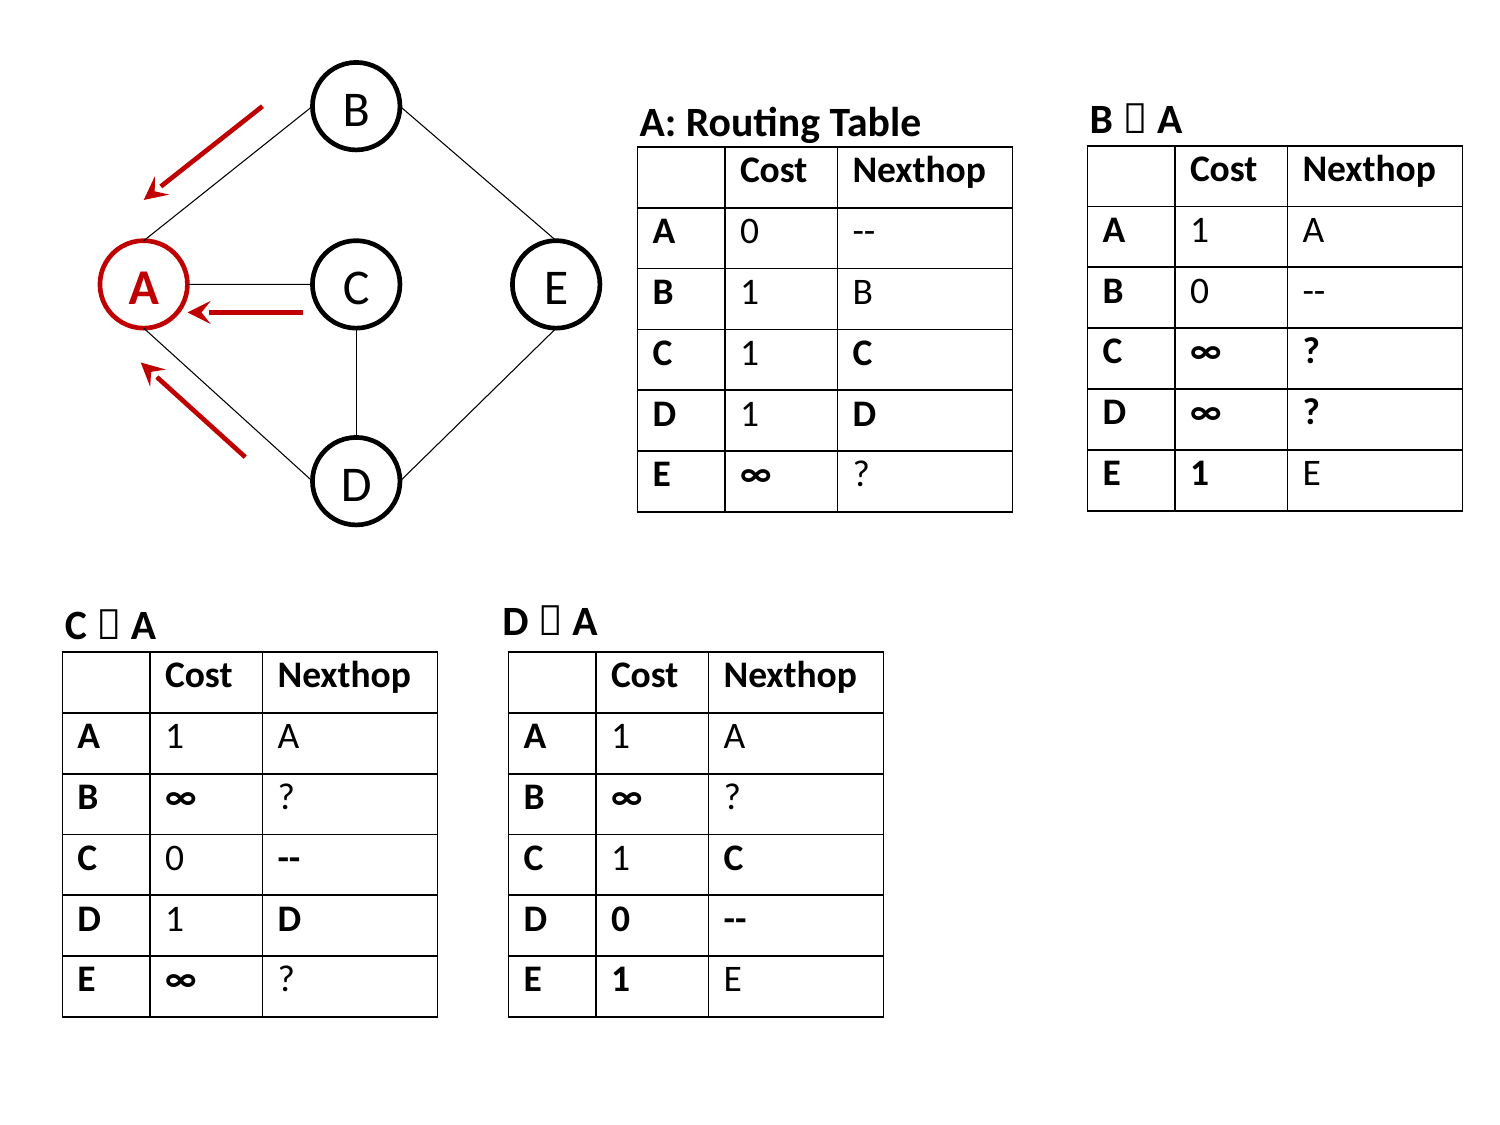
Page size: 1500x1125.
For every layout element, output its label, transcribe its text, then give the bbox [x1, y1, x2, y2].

table_cell ∞ [151, 775, 262, 834]
table_header Cost [726, 153, 837, 207]
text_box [140, 362, 246, 458]
table_cell 0 [726, 209, 837, 268]
table_header [638, 153, 724, 207]
table_cell B [509, 775, 595, 834]
table_cell D [638, 391, 724, 450]
table_cell C [638, 330, 724, 389]
table_cell D [509, 896, 595, 955]
table_header Nexthop [838, 148, 1012, 207]
table_cell ∞ [151, 957, 262, 1016]
table_cell C [509, 835, 595, 894]
table_cell B [838, 269, 1012, 329]
table_cell 1 [726, 269, 837, 329]
table_cell E [709, 957, 883, 1016]
table_cell C [1088, 329, 1174, 388]
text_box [143, 106, 313, 241]
table_cell D [63, 896, 149, 955]
table_cell 1 [1176, 451, 1287, 510]
table_cell C [838, 330, 1012, 389]
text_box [399, 106, 557, 241]
table_cell 1 [151, 896, 262, 955]
table_cell ? [263, 775, 437, 834]
table_cell A [63, 714, 149, 773]
text_box D [311, 436, 401, 526]
table_cell -- [263, 835, 437, 894]
table_cell ? [1288, 390, 1462, 449]
table_header Cost [151, 653, 262, 712]
table_cell 1 [597, 714, 708, 773]
table_cell E [63, 957, 149, 1016]
table_cell E [638, 452, 724, 511]
table_cell A [263, 714, 437, 773]
table_cell 1 [597, 957, 708, 1016]
table_cell ? [709, 775, 883, 834]
table_cell ∞ [597, 775, 708, 834]
table_cell 1 [726, 330, 837, 389]
text_box C  A [50, 590, 388, 656]
table_cell B [1088, 268, 1174, 327]
table_header [1088, 147, 1174, 206]
table_cell A [509, 714, 595, 773]
table_header Nexthop [1288, 147, 1462, 206]
text_box B  A [1074, 84, 1413, 150]
table_cell 1 [151, 714, 262, 773]
table_cell 0 [597, 896, 708, 955]
table_cell 1 [597, 835, 708, 894]
table_cell A [709, 714, 883, 773]
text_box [399, 328, 557, 482]
text_box E [511, 239, 601, 330]
table_cell -- [1288, 268, 1462, 327]
text_box A: Routing Table [624, 87, 963, 153]
table_cell ? [1288, 329, 1462, 388]
table_cell C [709, 835, 883, 894]
table_header Nexthop [709, 653, 883, 712]
table_cell A [1088, 207, 1174, 266]
table_cell D [263, 896, 437, 955]
table_cell B [63, 775, 149, 834]
table_cell E [509, 957, 595, 1016]
table_cell 0 [1176, 268, 1287, 327]
table_cell A [638, 209, 724, 268]
text_box C [311, 239, 402, 330]
table_cell ? [263, 957, 437, 1016]
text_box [143, 106, 263, 200]
table_cell C [63, 835, 149, 894]
table_cell ∞ [726, 452, 837, 511]
table_cell -- [838, 209, 1012, 268]
text_box A [98, 239, 189, 330]
table_cell -- [709, 896, 883, 955]
table_cell ? [838, 452, 1012, 511]
table_header Nexthop [263, 653, 437, 712]
table_cell E [1088, 451, 1174, 510]
table_cell ∞ [1176, 390, 1287, 449]
table_cell D [1088, 390, 1174, 449]
table_cell ∞ [1176, 329, 1287, 388]
table_cell B [638, 269, 724, 329]
table_cell A [1288, 207, 1462, 266]
table_header [509, 653, 595, 712]
table_cell 0 [151, 835, 262, 894]
table_cell 1 [1176, 207, 1287, 266]
table_header Cost [1176, 147, 1287, 206]
table_cell D [838, 391, 1012, 450]
table_cell 1 [726, 391, 837, 450]
table_header Cost [597, 653, 708, 712]
text_box D  A [487, 586, 825, 652]
table_cell E [1288, 451, 1462, 510]
table_header [63, 653, 149, 712]
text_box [143, 328, 313, 482]
text_box B [311, 61, 402, 151]
